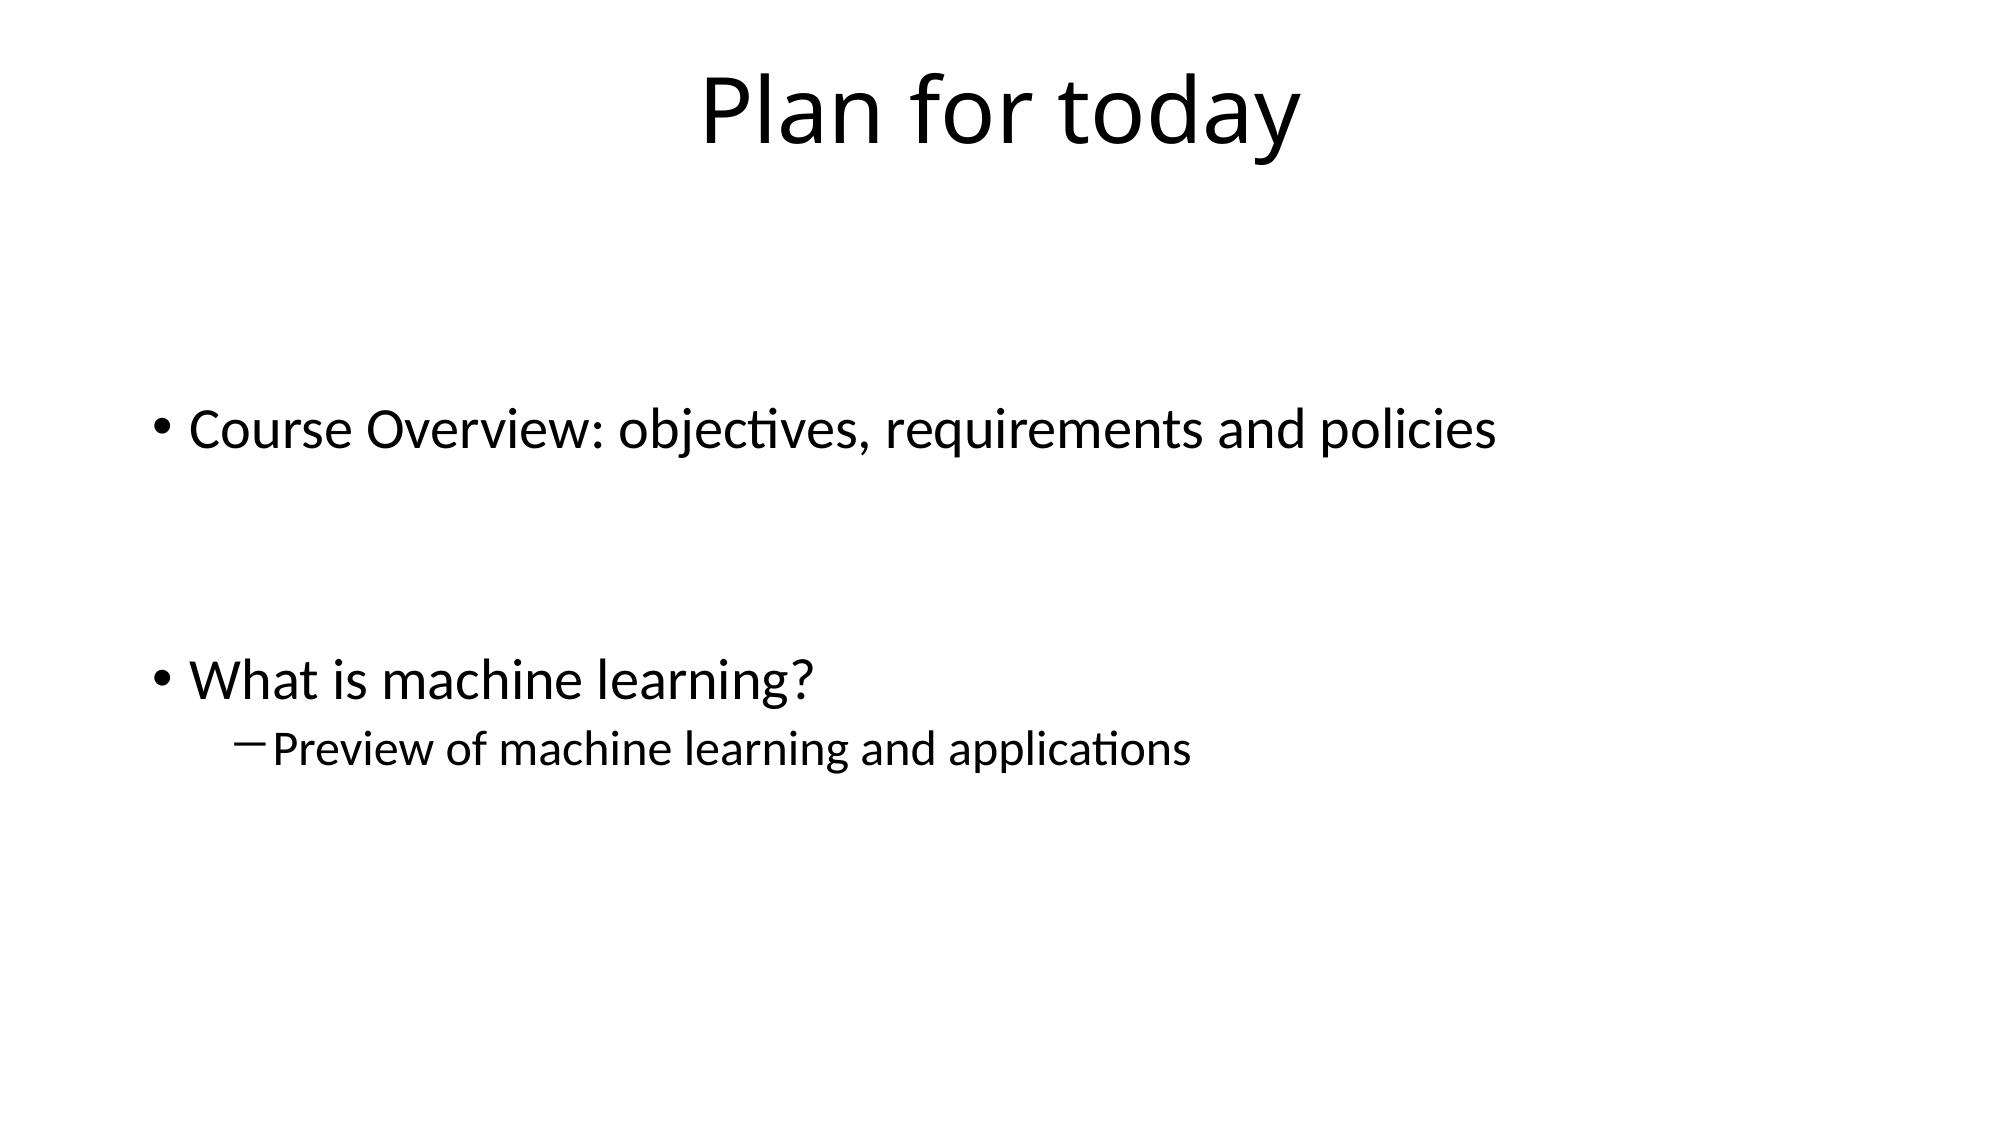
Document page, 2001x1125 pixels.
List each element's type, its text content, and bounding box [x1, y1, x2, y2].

list Course Overview: objectives, requirements and policies What is machine learning? Preview of machine learning and applications [137, 299, 1863, 1014]
title Plan for today [137, 59, 1863, 278]
